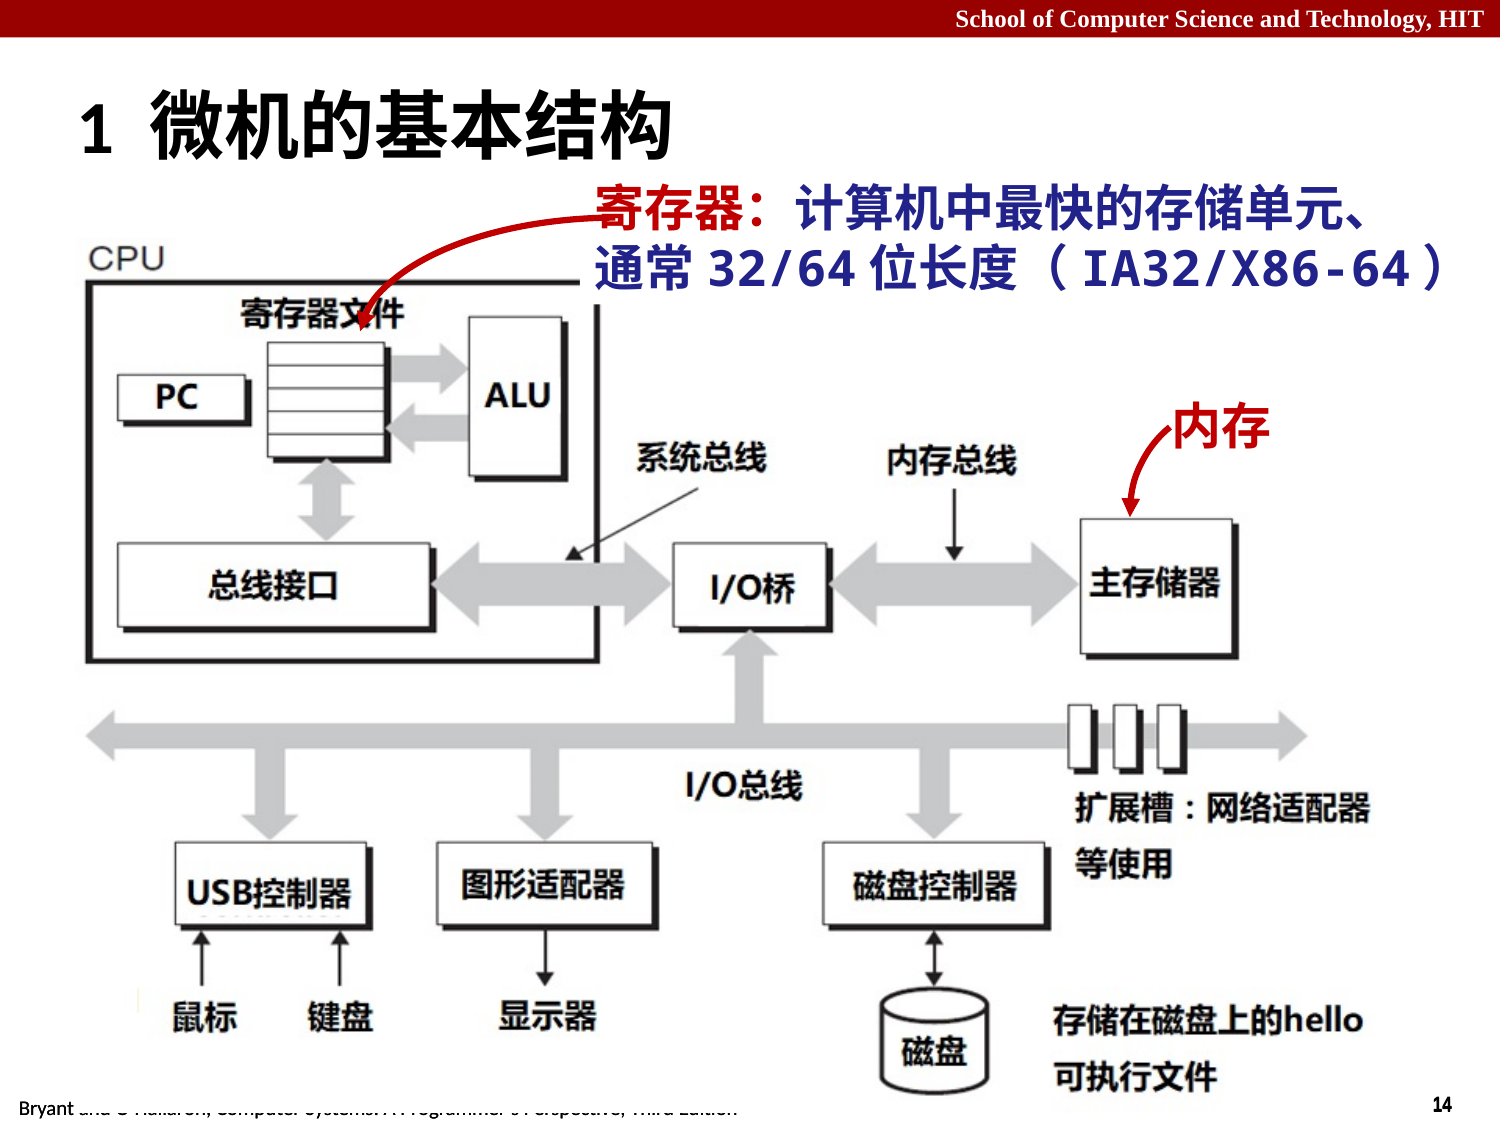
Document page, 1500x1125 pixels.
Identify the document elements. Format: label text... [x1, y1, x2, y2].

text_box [1129, 387, 1331, 622]
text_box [359, 169, 1455, 466]
picture [74, 237, 1391, 1113]
title 1 微机的基本结构 [61, 61, 1500, 187]
